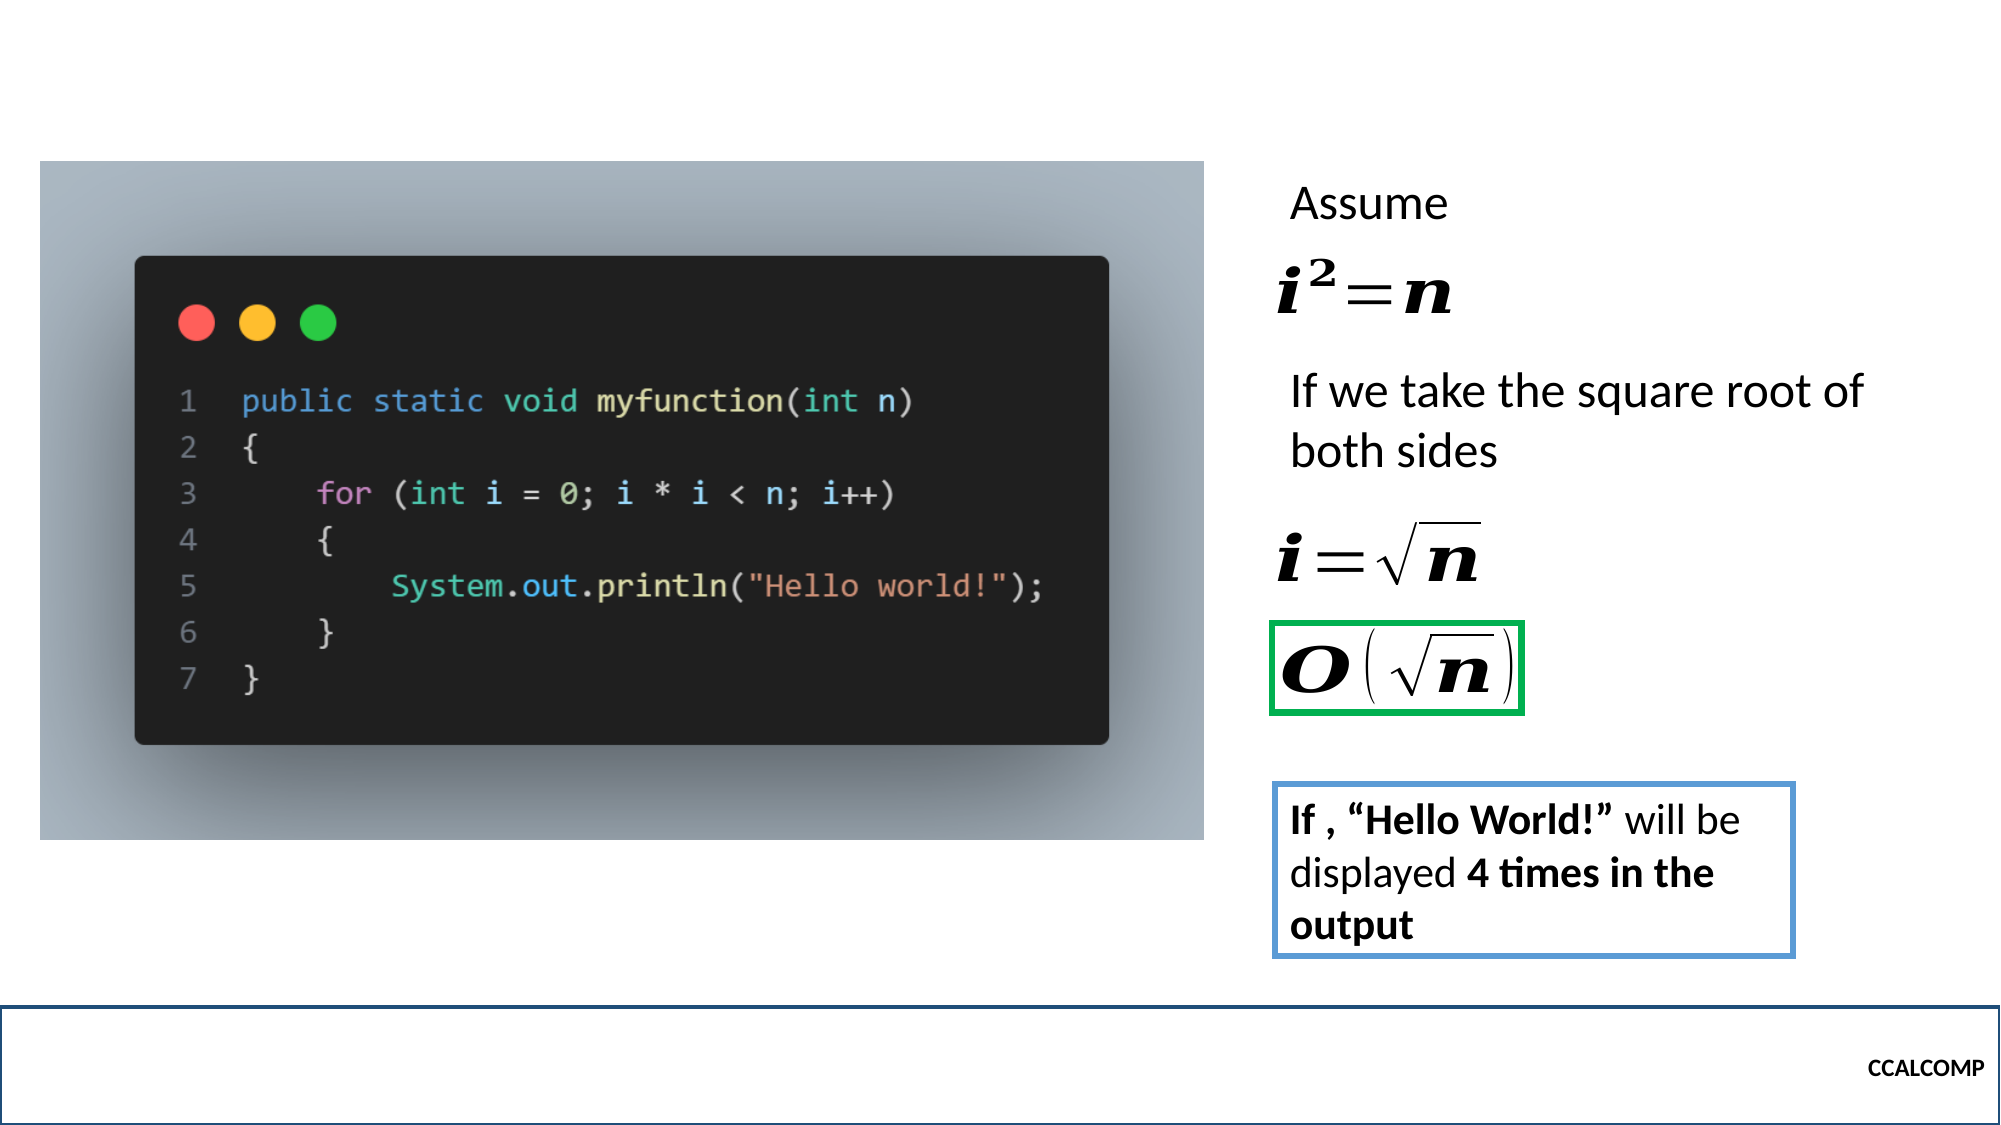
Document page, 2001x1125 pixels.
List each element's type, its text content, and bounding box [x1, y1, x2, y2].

text_box If we take the square root of both sides [1275, 349, 1899, 485]
footer CCALCOMP [0, 1007, 2000, 1125]
picture [40, 161, 1204, 840]
